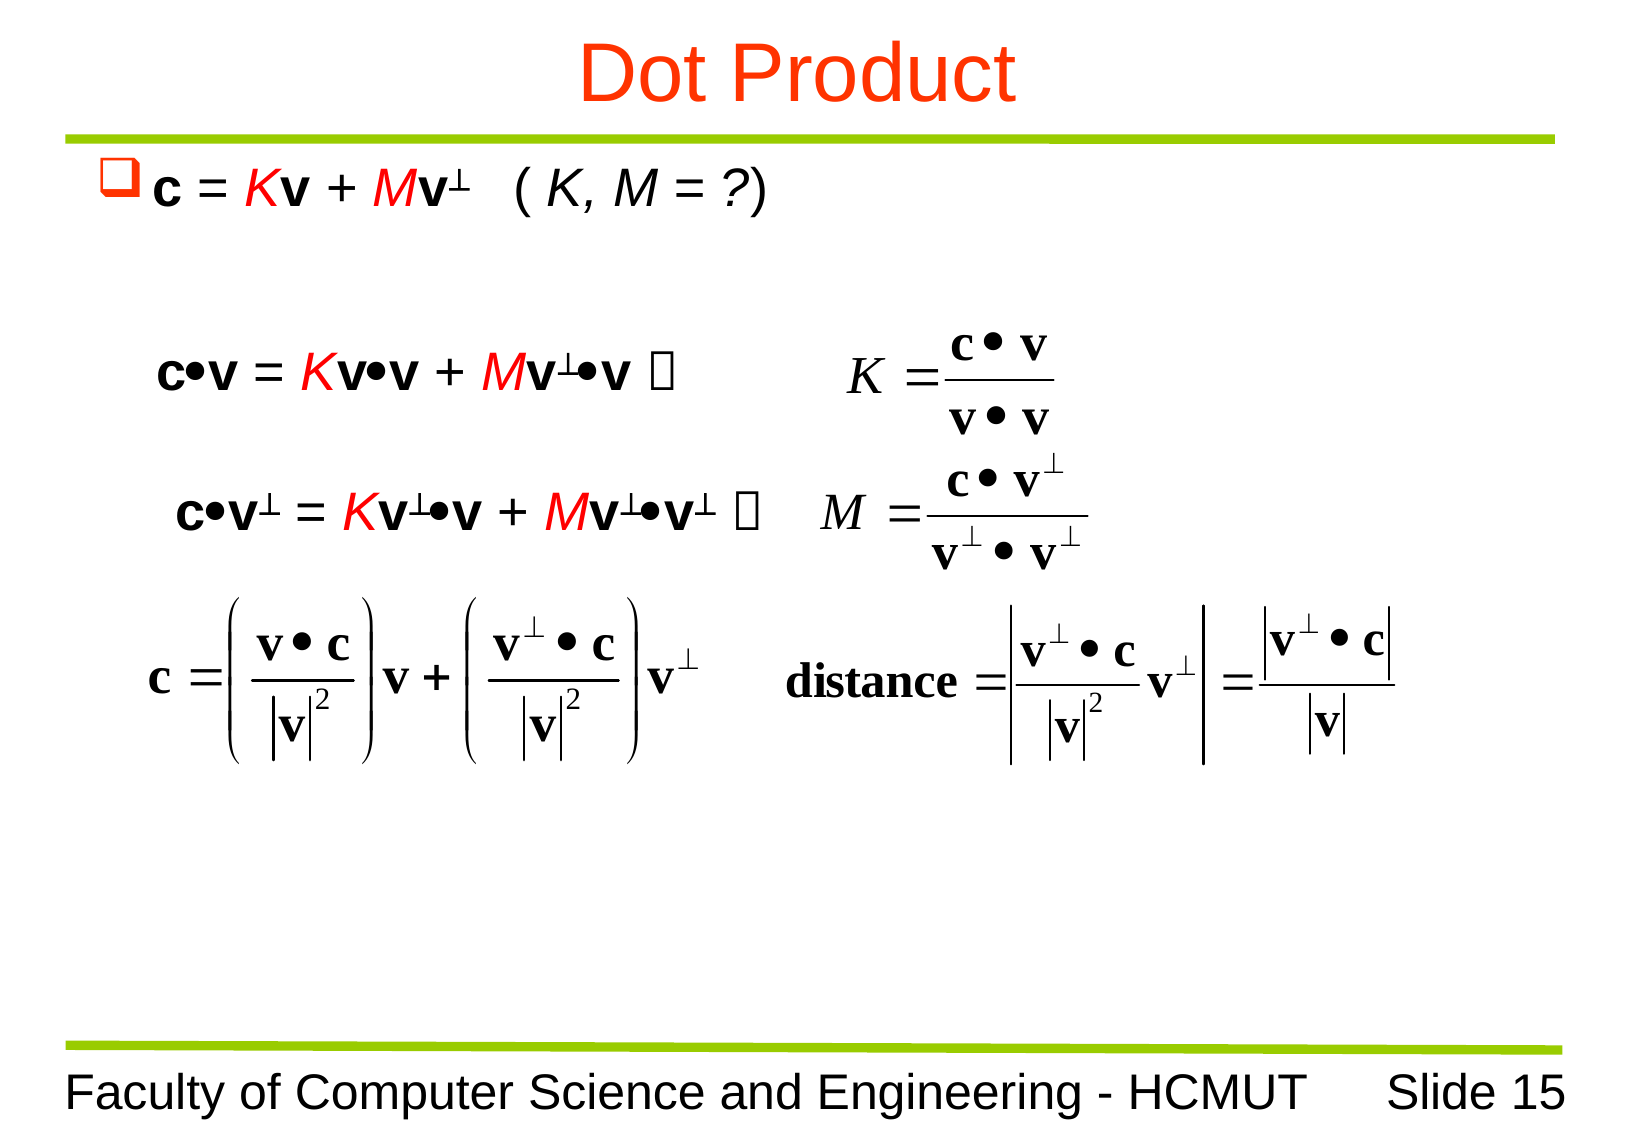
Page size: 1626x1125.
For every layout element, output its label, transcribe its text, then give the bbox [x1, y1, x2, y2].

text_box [811, 437, 1099, 582]
title Dot Product [50, 15, 1544, 121]
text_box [778, 596, 1404, 774]
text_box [837, 308, 1063, 436]
text_box cv = Kvv + Mvv  [161, 469, 779, 549]
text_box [140, 587, 710, 774]
list c = Kv + Mv ( K, M = ?) cv = Kvv + Mvv  [81, 144, 1544, 798]
